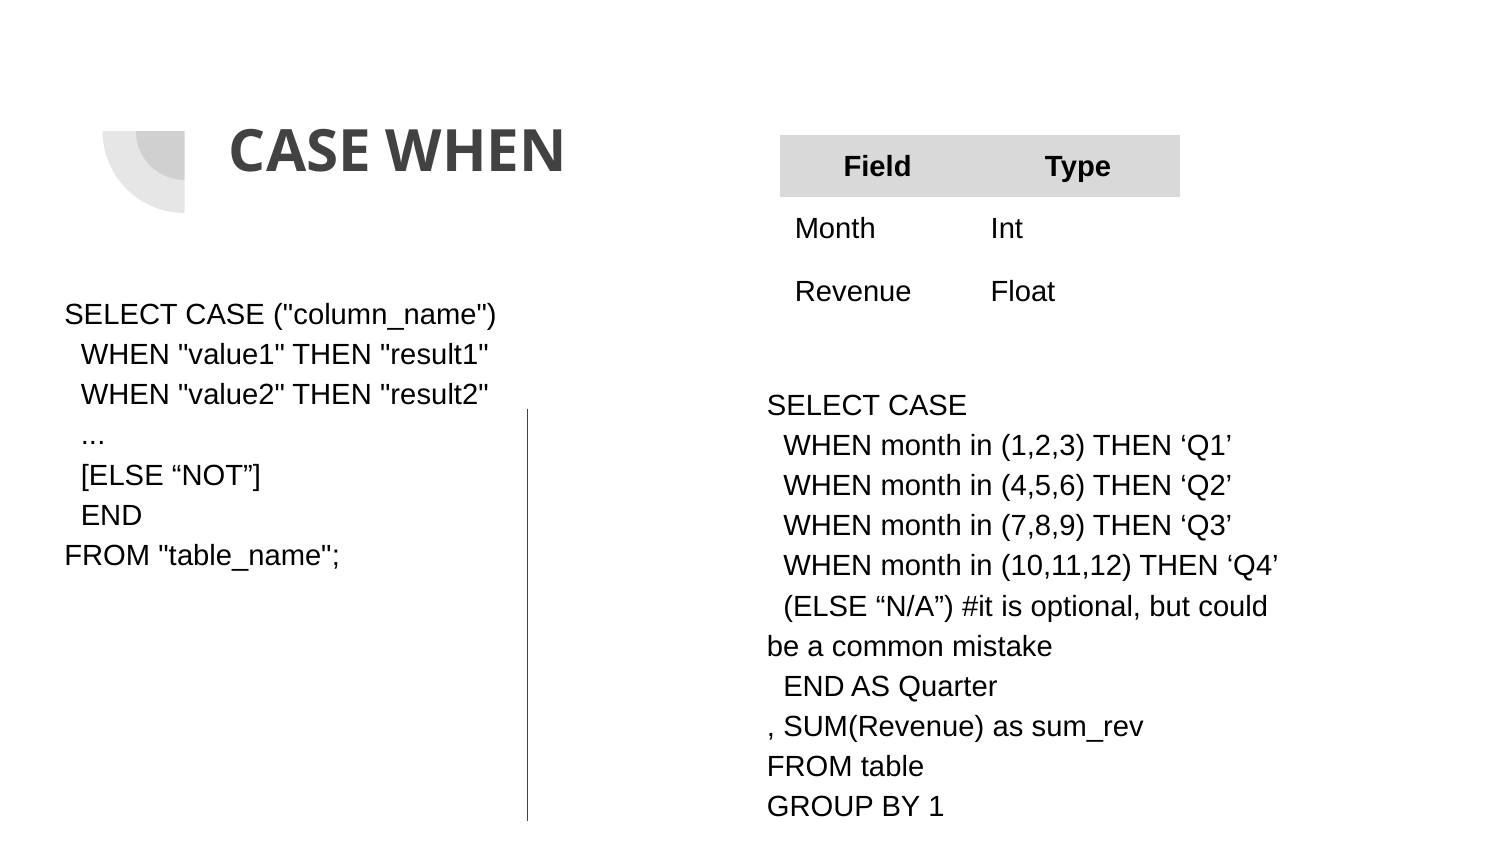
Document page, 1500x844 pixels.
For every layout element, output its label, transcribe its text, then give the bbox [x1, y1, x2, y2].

table_cell Float [976, 260, 1180, 323]
list SELECT CASE WHEN month in (1,2,3) THEN ‘Q1’ WHEN month in (4,5,6) THEN ‘Q2’ WHEN month in (7,8,9) THEN ‘Q3’ WHEN month in (10,11,12) THEN ‘Q4’ (ELSE “N/A”) #it is optional, but could be a common mistake END AS Quarter , SUM(Revenue) as sum_rev FROM table GROUP BY 1 [751, 365, 1317, 844]
table_cell Month [780, 197, 976, 260]
table_header Type [976, 135, 1180, 197]
table_header Field [780, 135, 976, 197]
list SELECT CASE ("column_name") WHEN "value1" THEN "result1" WHEN "value2" THEN "result2" ... [ELSE “NOT”] END FROM "table_name"; [49, 275, 615, 836]
table_cell Revenue [780, 260, 976, 323]
title CASE WHEN [213, 98, 1368, 263]
table_cell Int [976, 197, 1180, 260]
